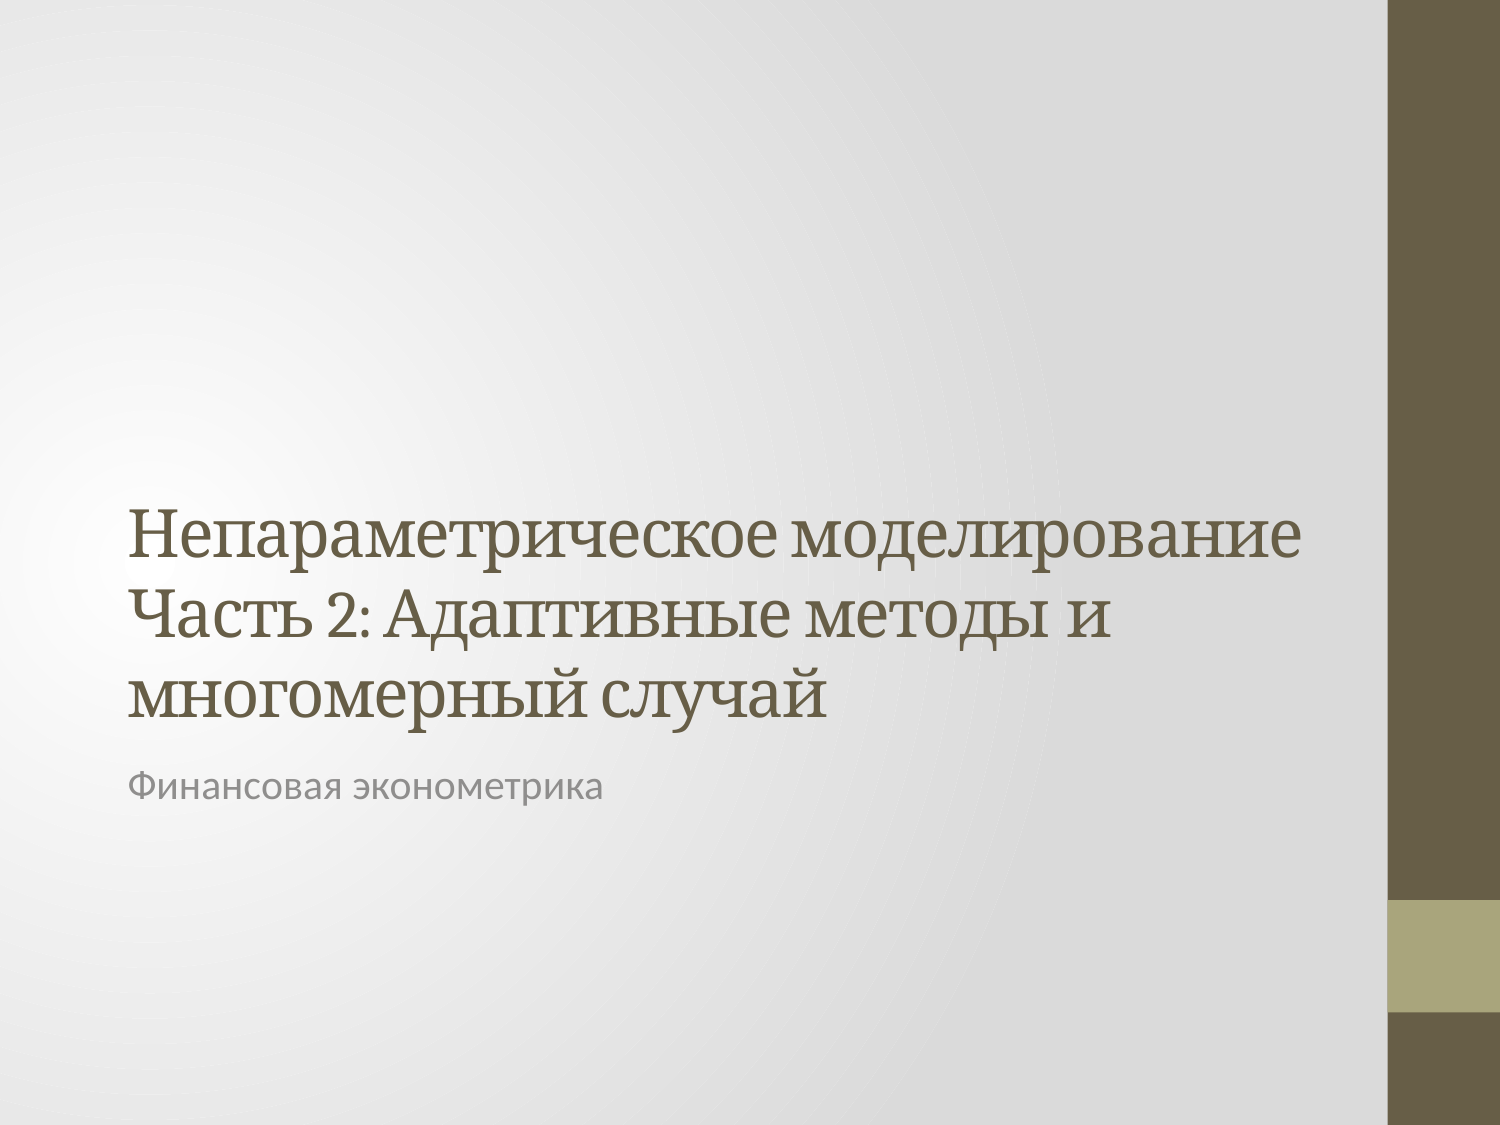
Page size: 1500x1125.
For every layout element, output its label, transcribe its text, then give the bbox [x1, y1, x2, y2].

subtitle Финансовая эконометрика [112, 750, 1173, 925]
title Непараметрическое моделирование Часть 2: Адаптивные методы и многомерный случай [112, 312, 1350, 738]
